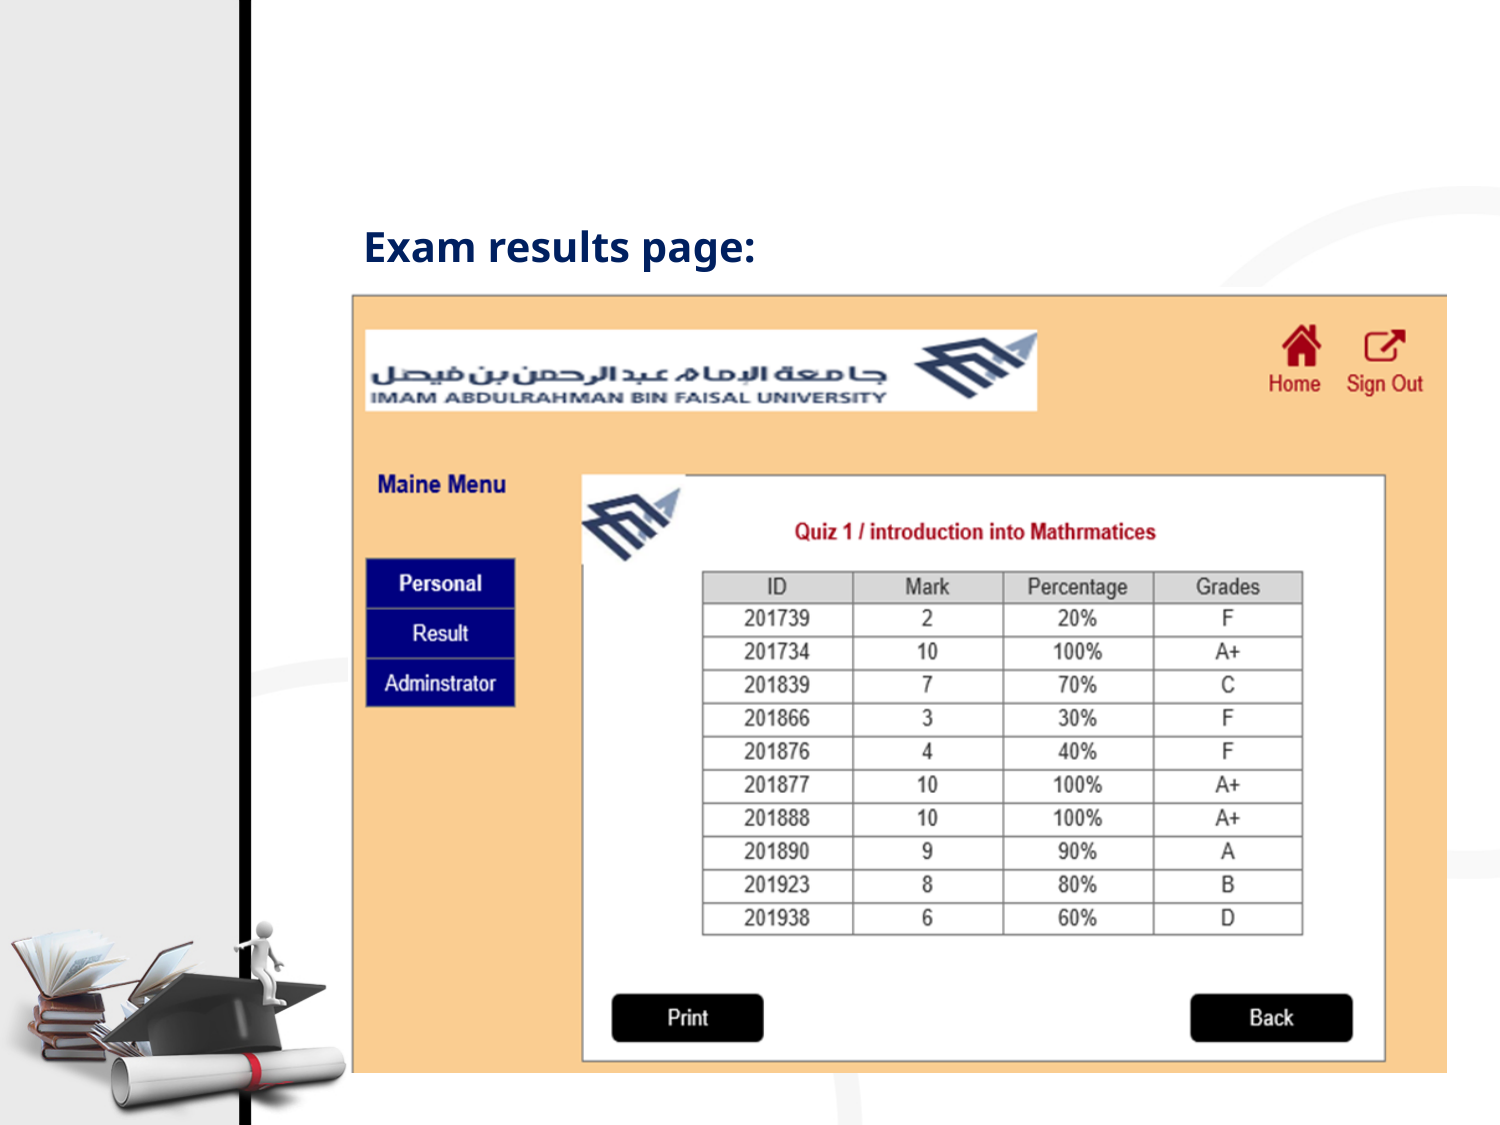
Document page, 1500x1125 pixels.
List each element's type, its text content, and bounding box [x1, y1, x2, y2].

picture [0, 0, 1500, 1125]
list Exam results page: [348, 208, 1425, 284]
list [348, 287, 1448, 1073]
